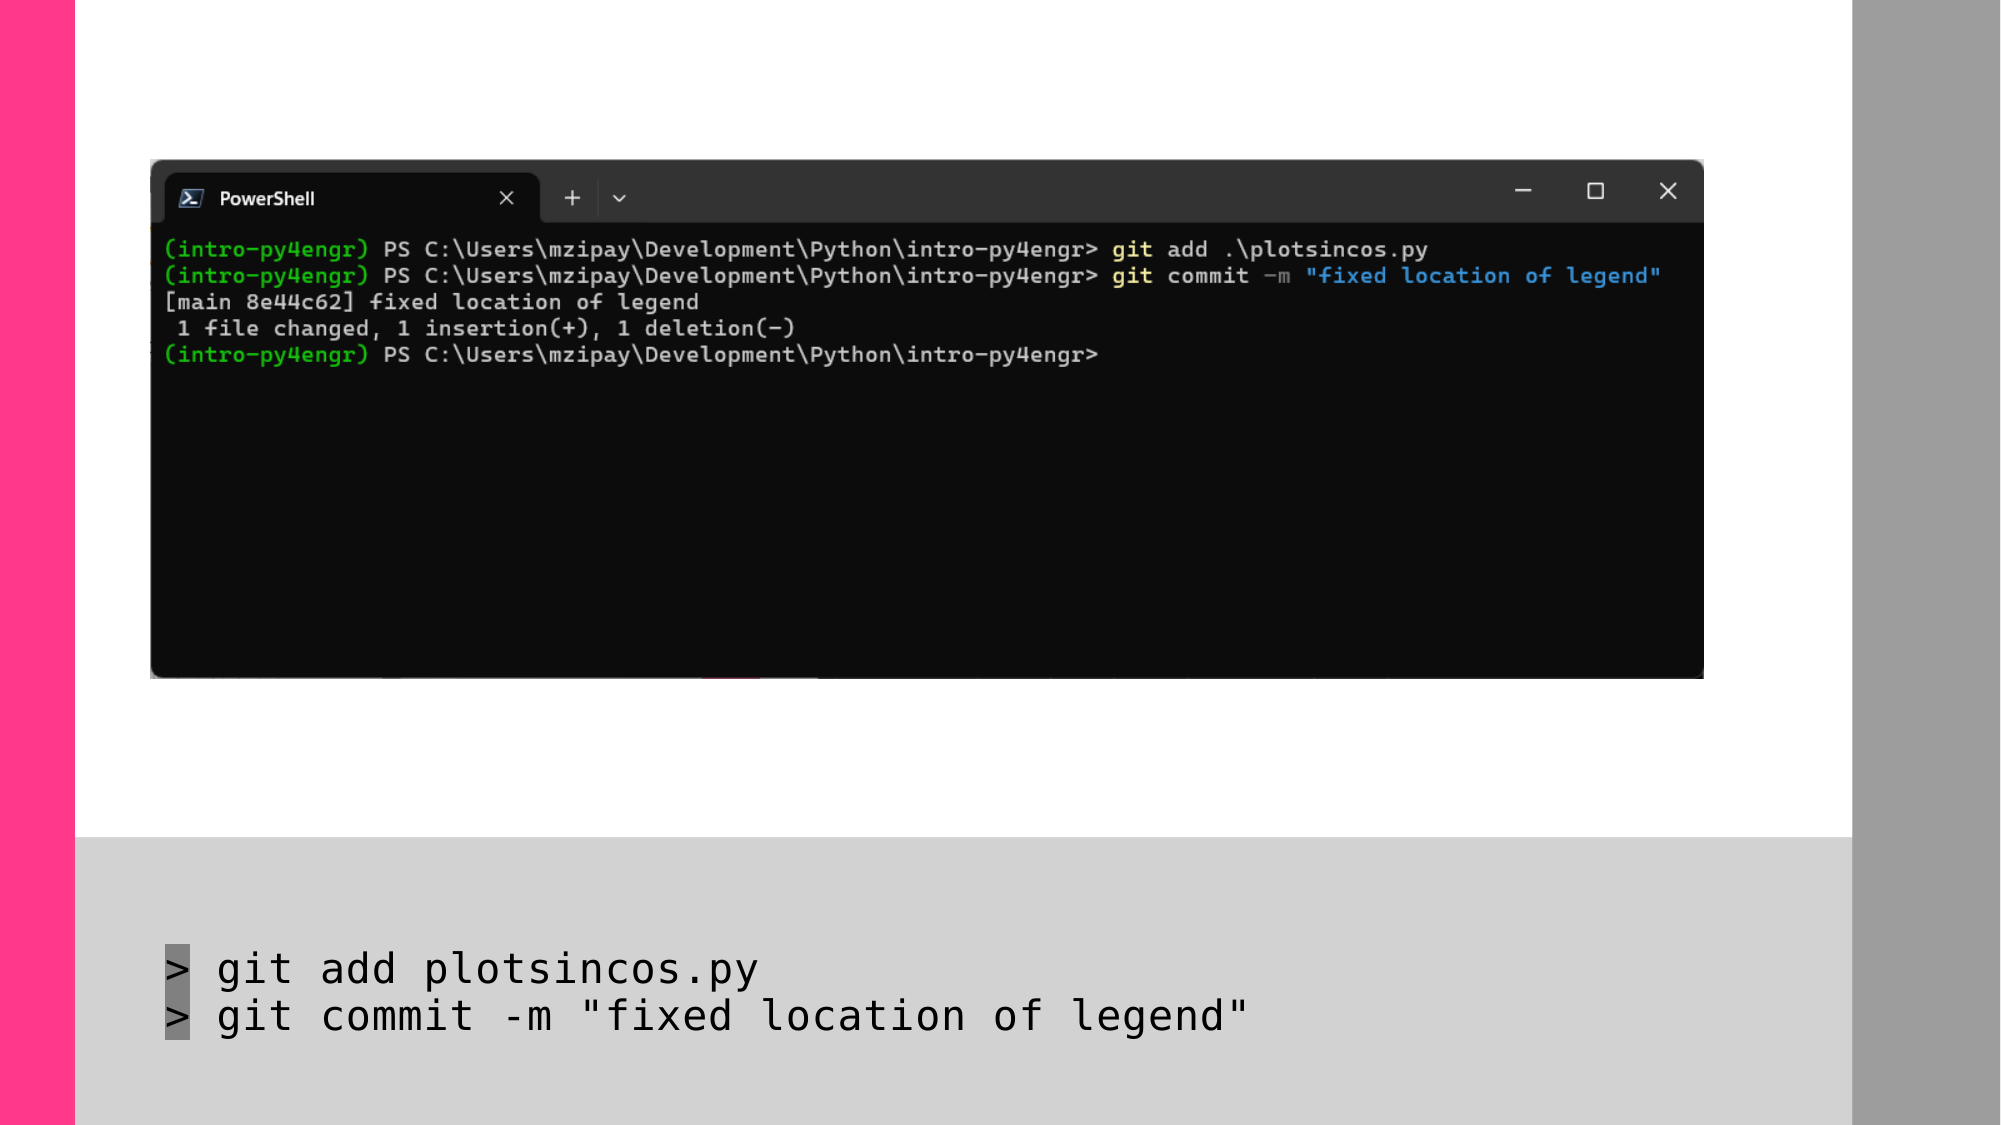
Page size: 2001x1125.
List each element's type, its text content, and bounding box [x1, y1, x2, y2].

text_box [0, 0, 74, 1125]
picture [149, 159, 1705, 679]
text_box [74, 0, 1854, 836]
text_box [74, 836, 1854, 1125]
text_box [1854, 0, 2000, 1125]
list > git add plotsincos.py > git commit -m "fixed location of legend" [150, 937, 1749, 1026]
